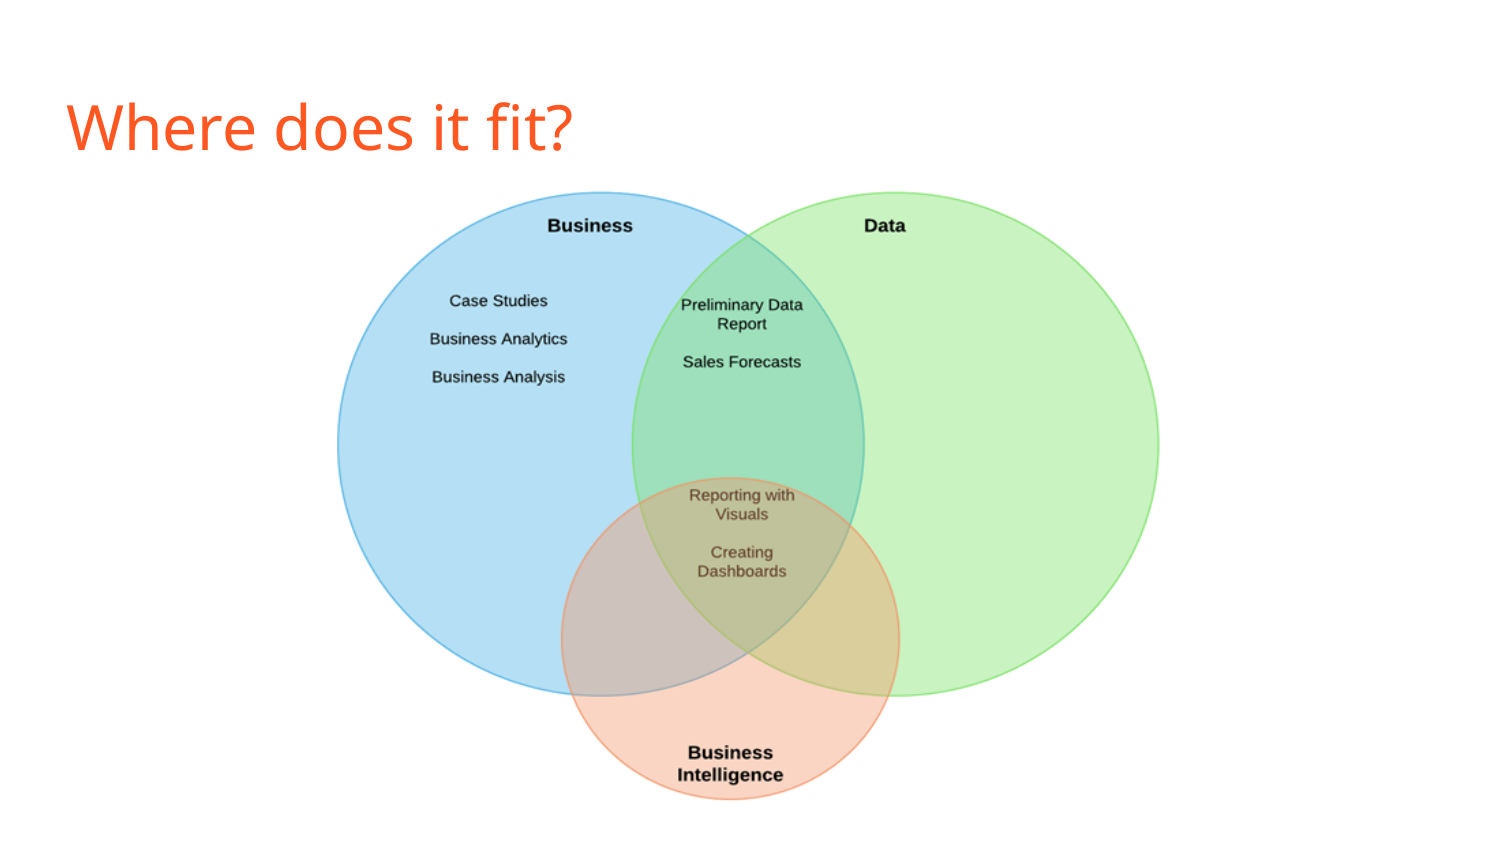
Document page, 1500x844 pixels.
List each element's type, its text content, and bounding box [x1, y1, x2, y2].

title Where does it fit? [51, 72, 1449, 167]
picture [331, 187, 1169, 817]
